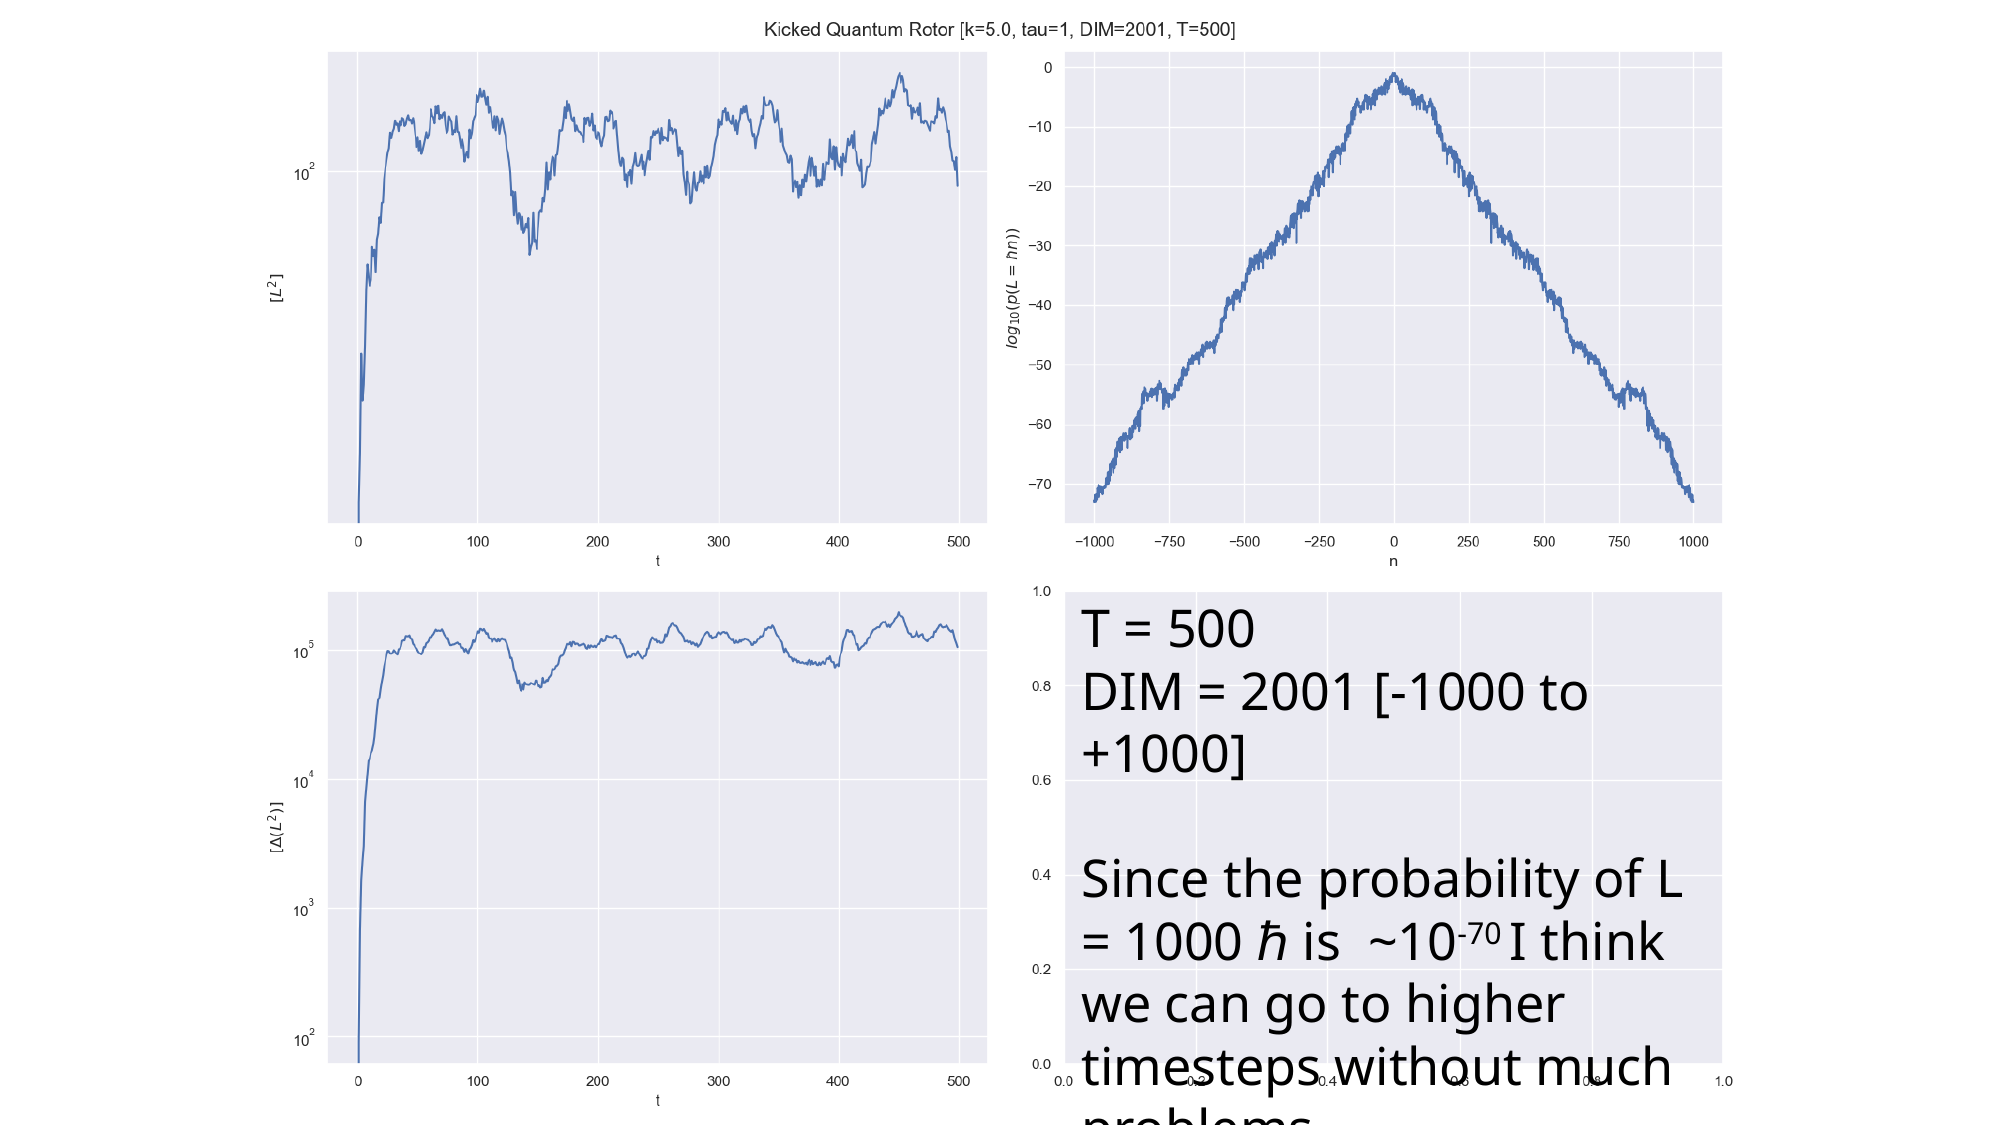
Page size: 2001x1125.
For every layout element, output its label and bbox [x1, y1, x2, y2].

picture [249, 0, 1750, 1125]
